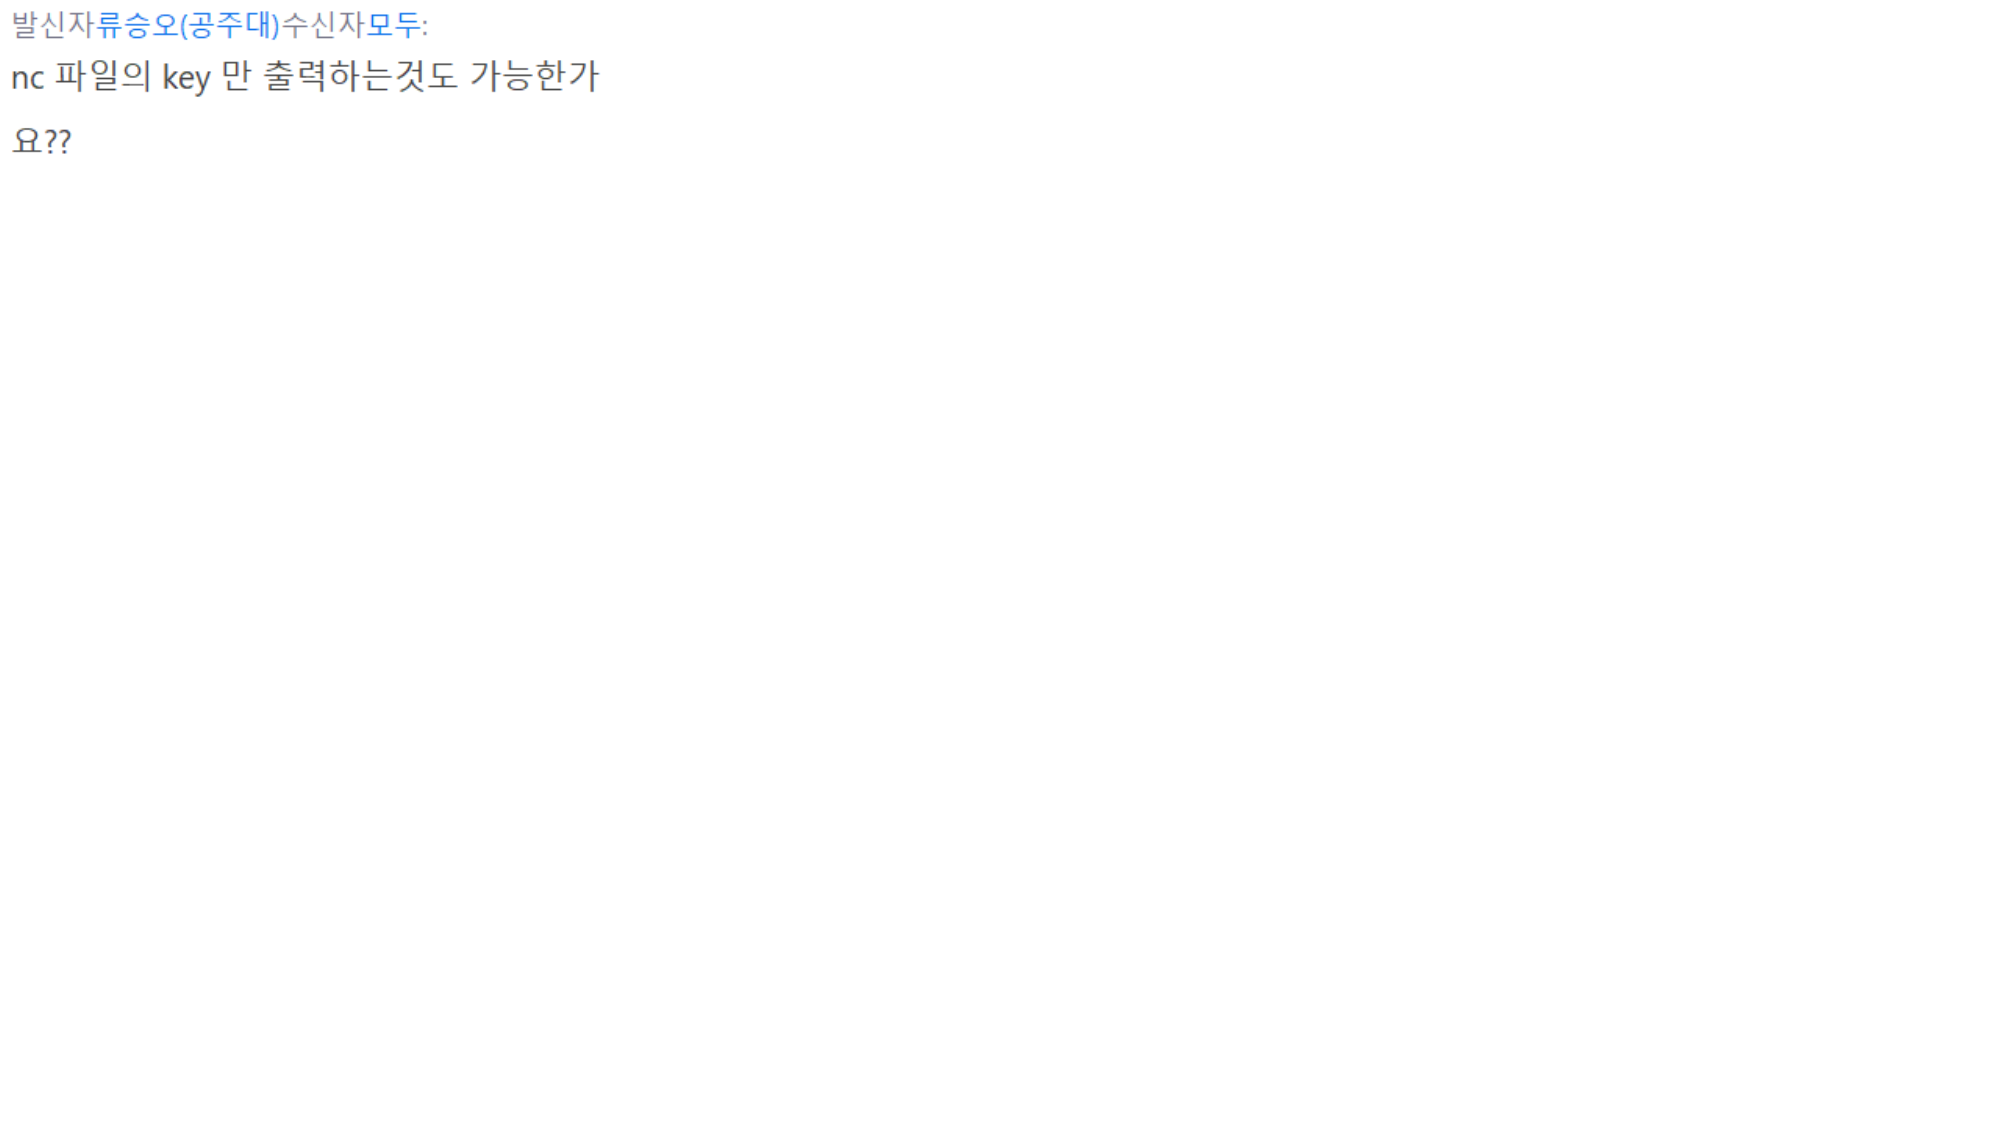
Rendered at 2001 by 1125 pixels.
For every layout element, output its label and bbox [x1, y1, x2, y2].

picture [0, 0, 608, 168]
